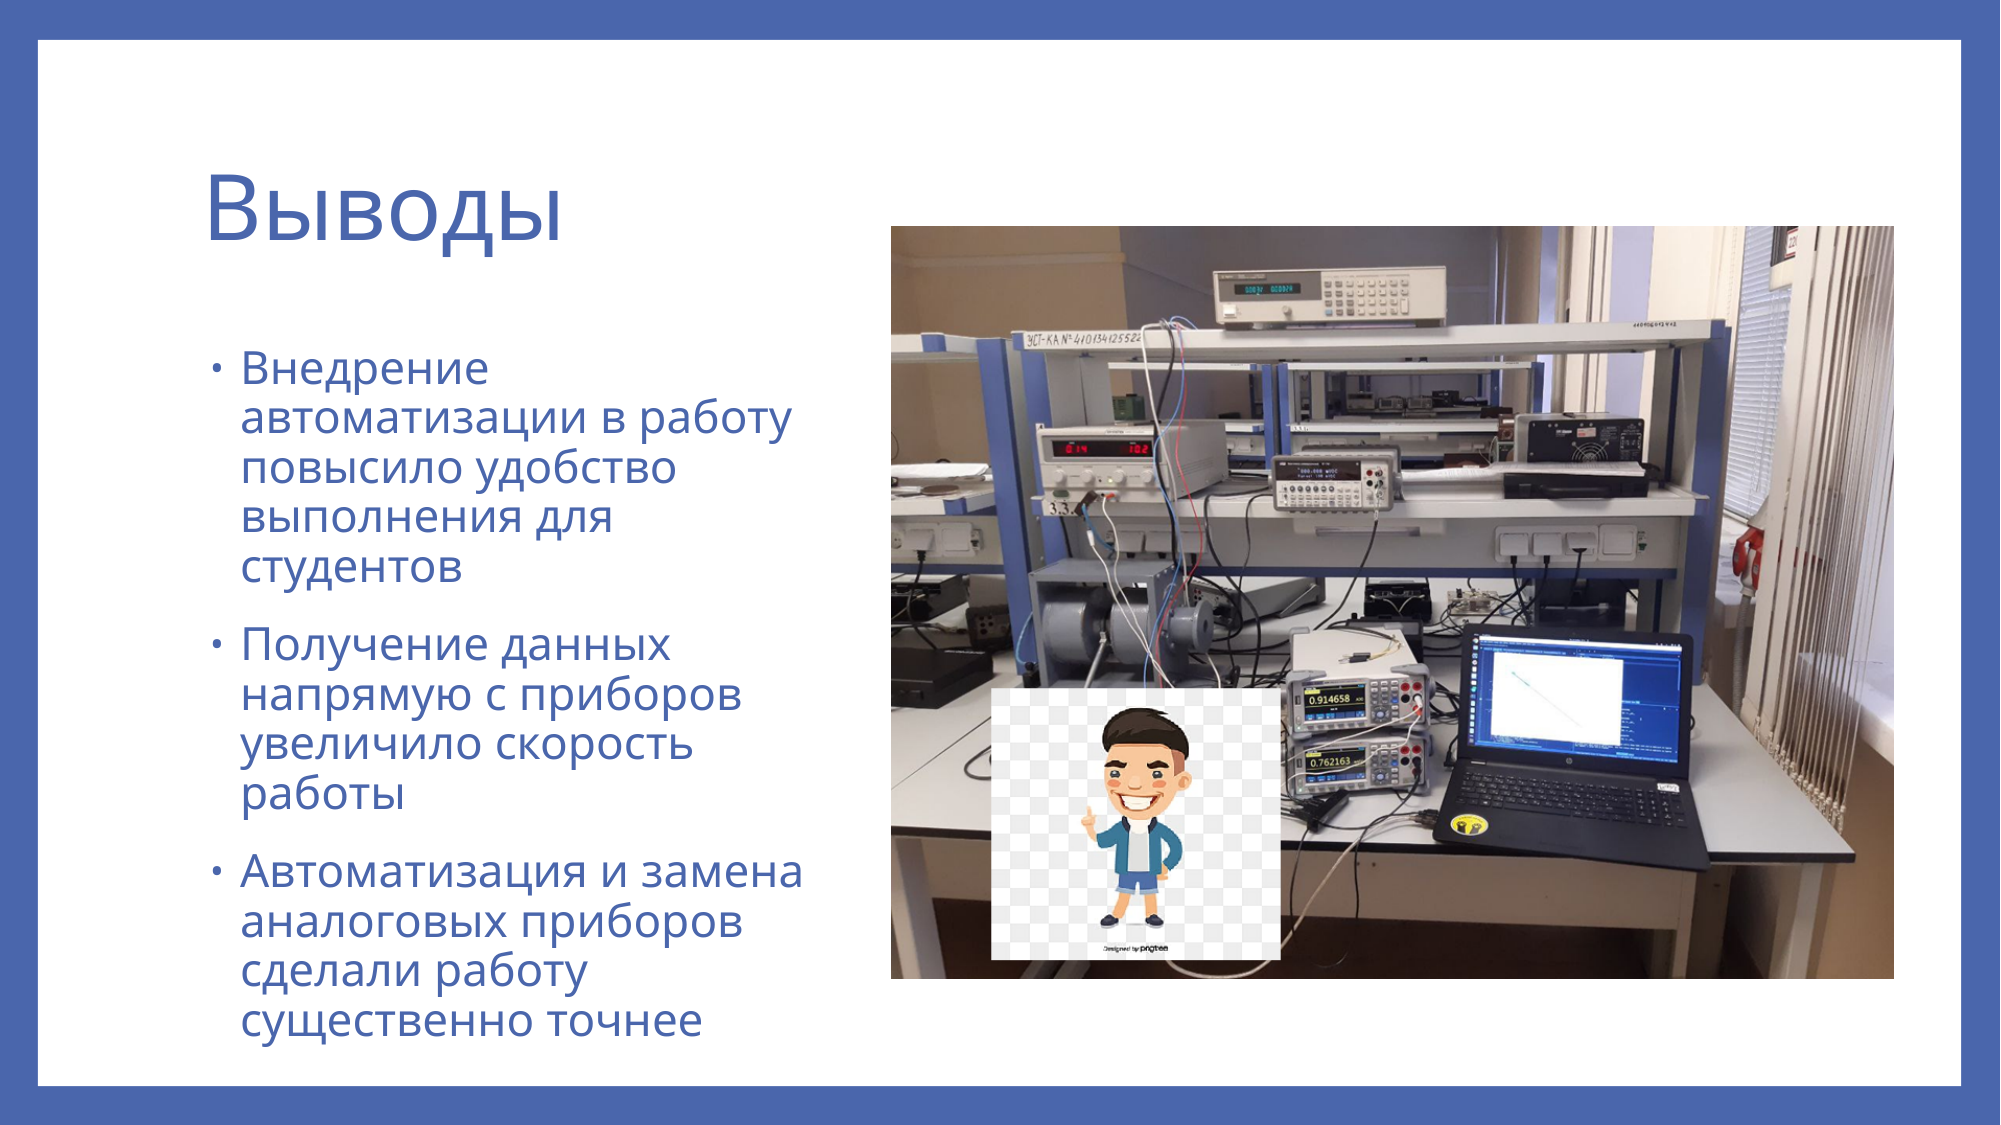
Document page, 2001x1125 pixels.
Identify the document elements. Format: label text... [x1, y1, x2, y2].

list Внедрение автоматизации в работу повысило удобство выполнения для студентов Получение данных напрямую с приборов увеличило скорость работы Автоматизация и замена аналоговых приборов сделали работу существенно точнее [187, 337, 829, 1000]
picture [891, 226, 1895, 979]
title Выводы [187, 99, 1808, 323]
